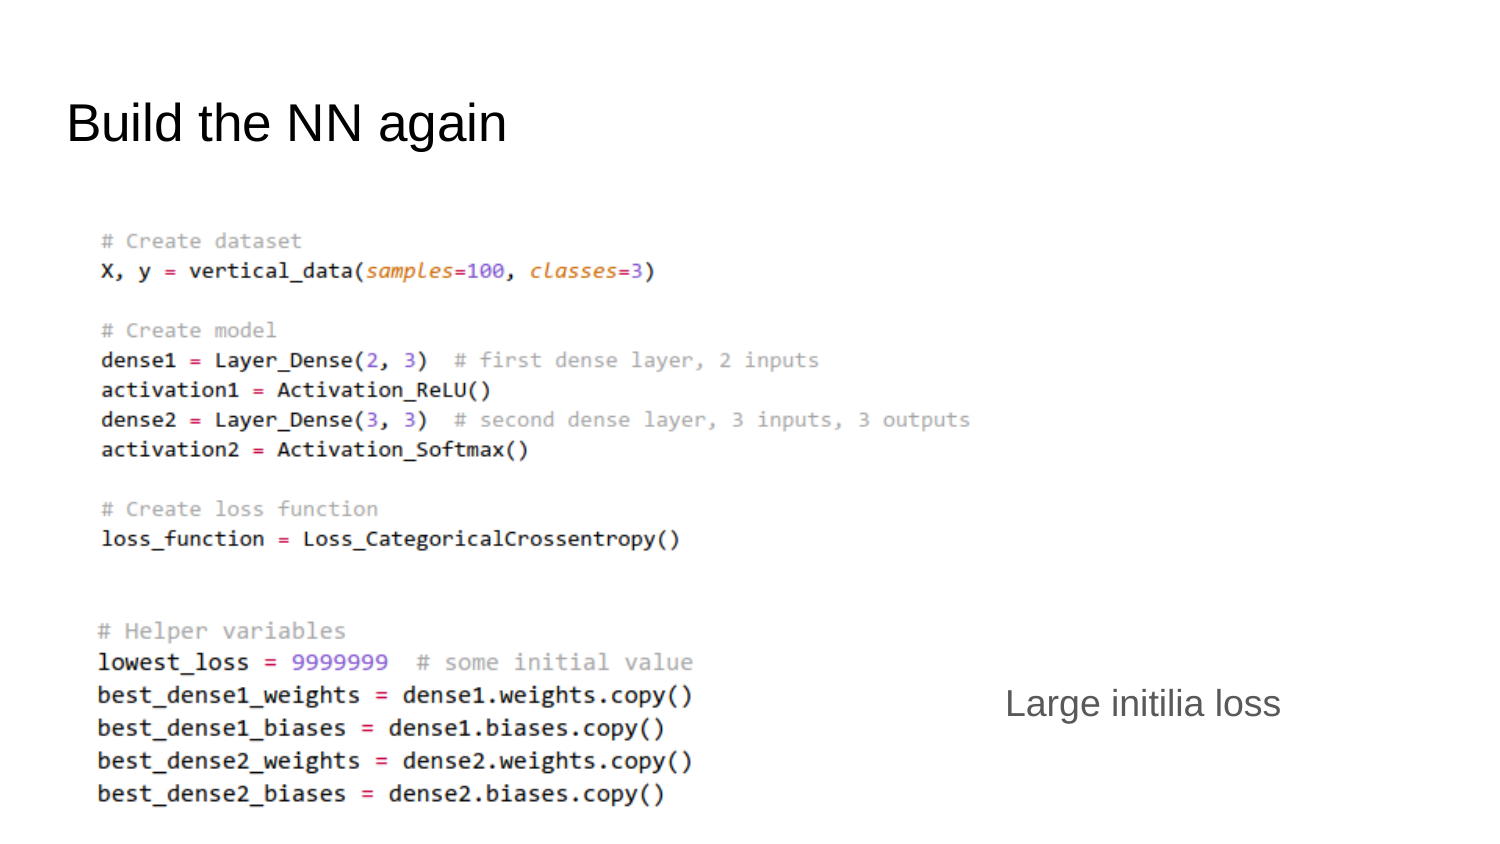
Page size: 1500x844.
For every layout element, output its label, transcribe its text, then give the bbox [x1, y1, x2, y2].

title Build the NN again [51, 72, 1449, 167]
picture [79, 206, 1004, 844]
text_box Large initilia loss [990, 663, 1500, 739]
